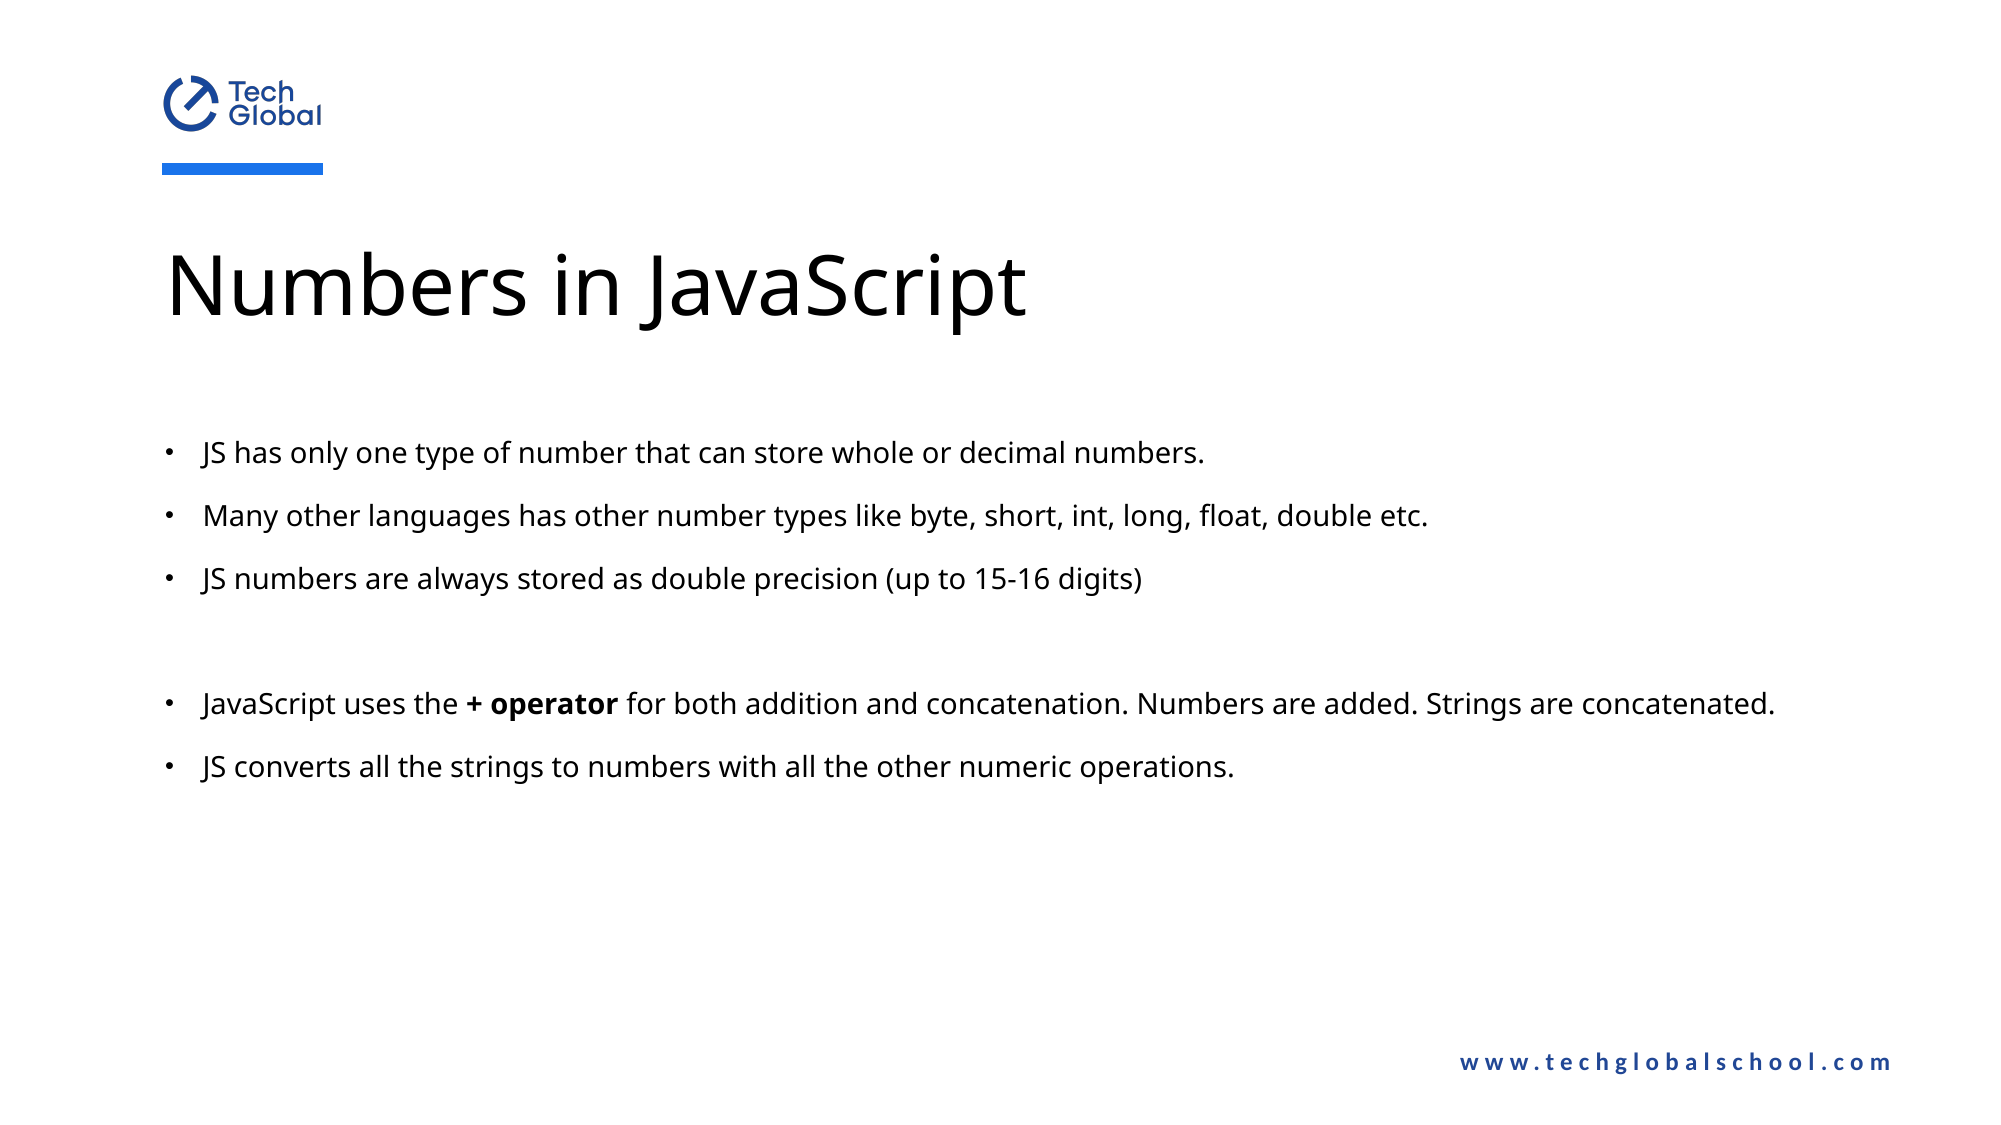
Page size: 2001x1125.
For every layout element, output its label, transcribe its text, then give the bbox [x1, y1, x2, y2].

title Numbers in JavaScript [150, 224, 1891, 419]
list JS has only one type of number that can store whole or decimal numbers. Many other languages has other number types like byte, short, int, long, float, double etc. JS numbers are always stored as double precision (up to 15-16 digits) JavaScript uses the + operator for both addition and concatenation. Numbers are added. Strings are concatenated. JS converts all the strings to numbers with all the other numeric operations. [150, 419, 1891, 975]
slide_number www.techglobalschool.com [1444, 1020, 1915, 1101]
picture [149, 66, 334, 141]
